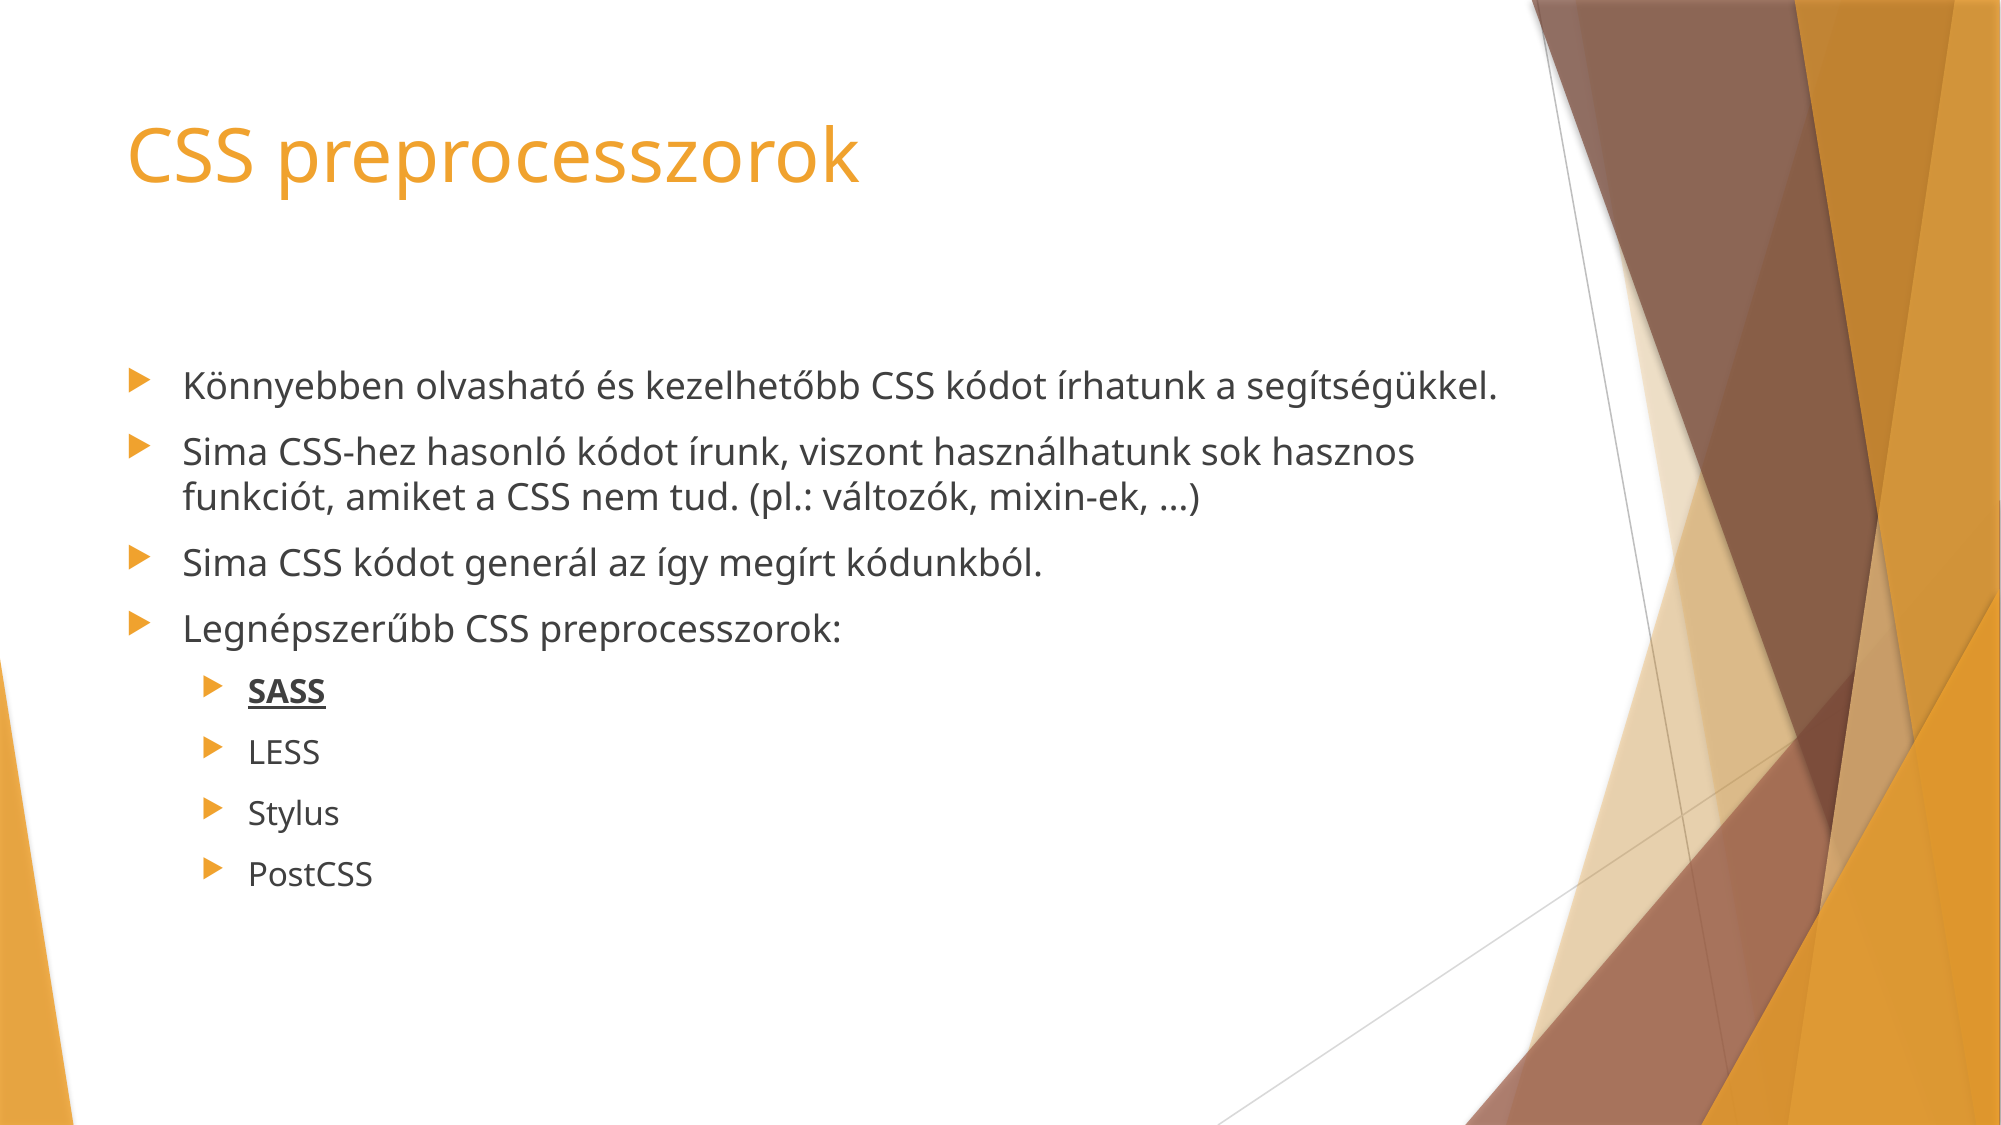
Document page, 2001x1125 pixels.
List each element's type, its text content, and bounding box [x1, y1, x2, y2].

title CSS preprocesszorok [111, 99, 1522, 317]
list Könnyebben olvasható és kezelhetőbb CSS kódot írhatunk a segítségükkel. Sima CSS-hez hasonló kódot írunk, viszont használhatunk sok hasznos funkciót, amiket a CSS nem tud. (pl.: változók, mixin-ek, …) Sima CSS kódot generál az így megírt kódunkból. Legnépszerűbb CSS preprocesszorok: SASS LESS Stylus PostCSS [111, 354, 1522, 992]
